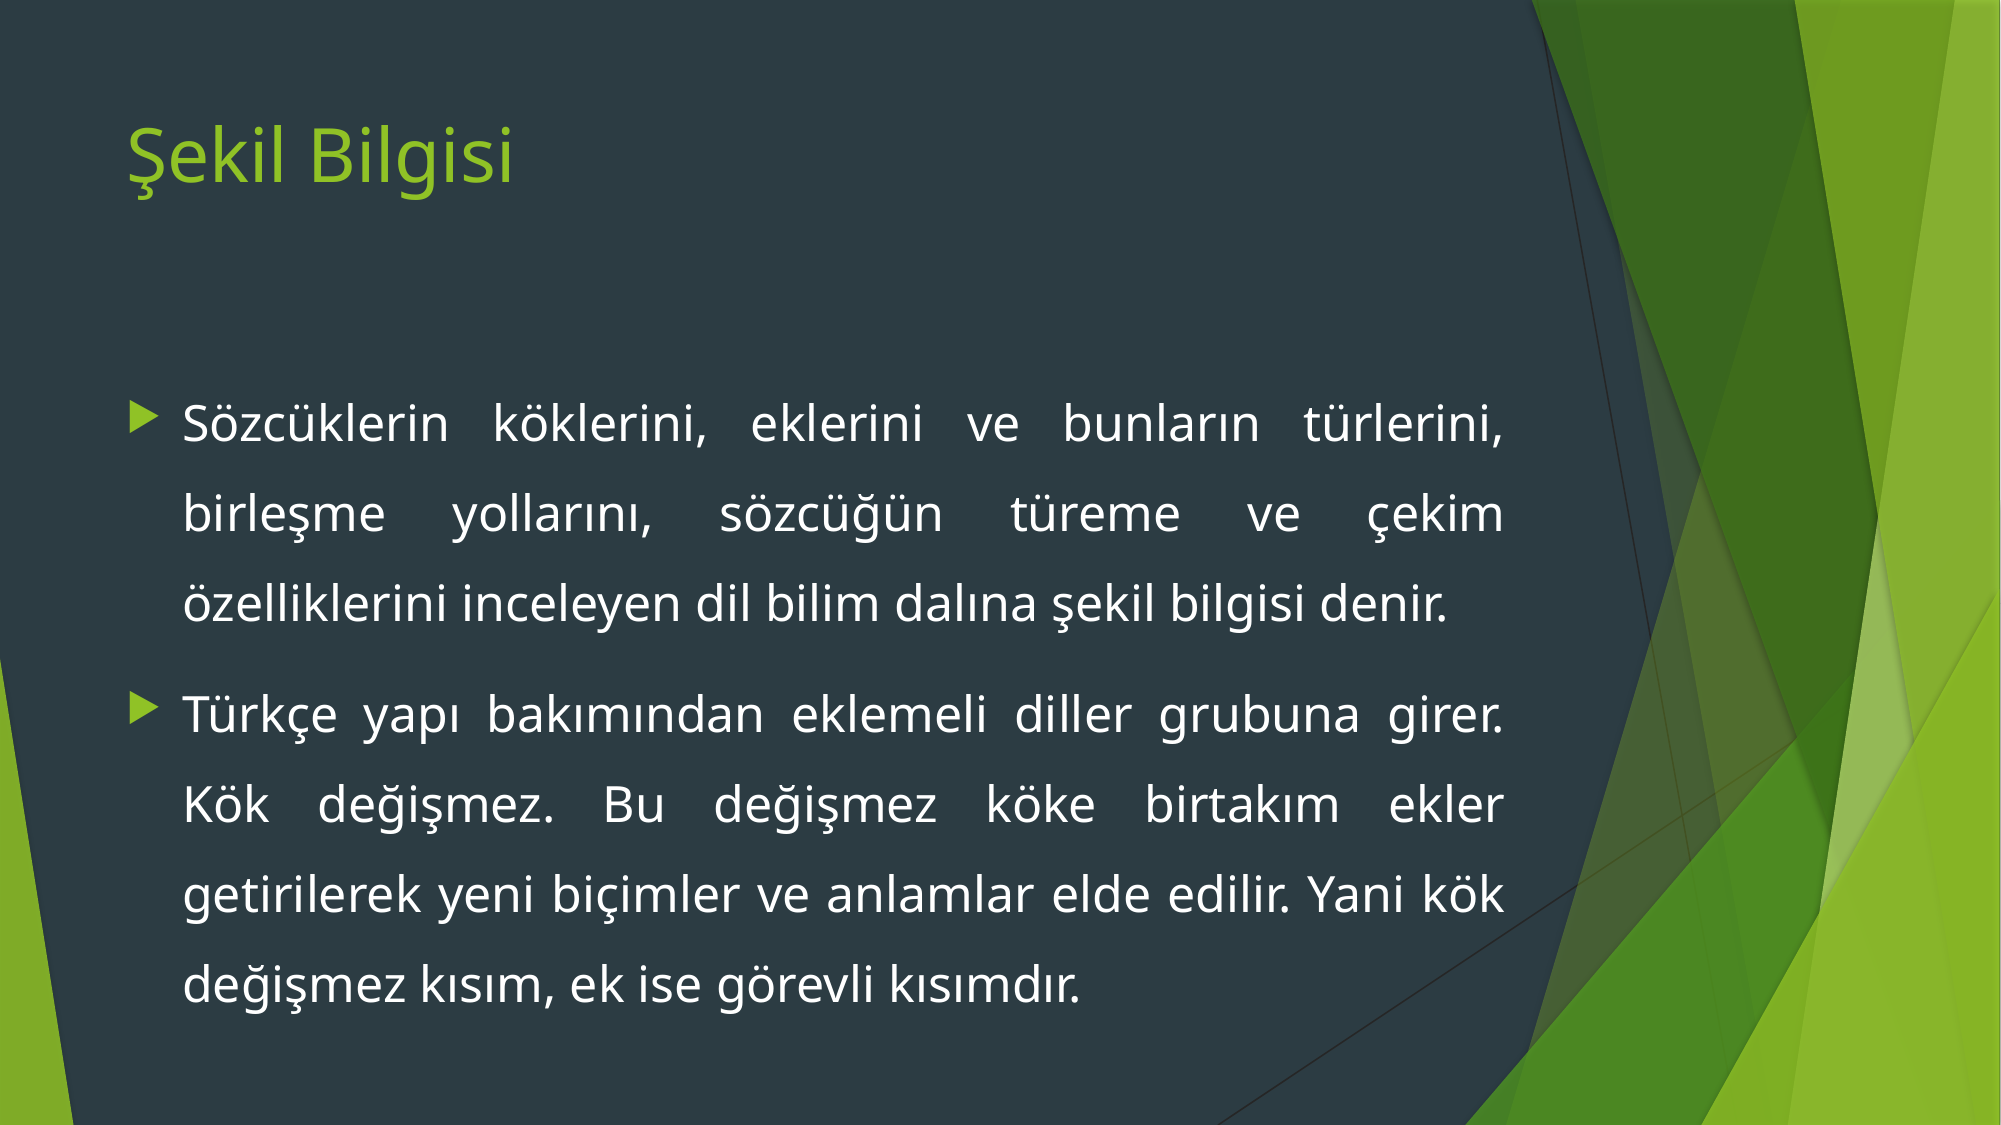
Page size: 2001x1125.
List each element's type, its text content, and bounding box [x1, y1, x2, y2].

list Sözcüklerin köklerini, eklerini ve bunların türlerini, birleşme yollarını, sözcüğün türeme ve çekim özelliklerini inceleyen dil bilim dalına şekil bilgisi denir. Türkçe yapı bakımından eklemeli diller grubuna girer. Kök değişmez. Bu değişmez köke birtakım ekler getirilerek yeni biçimler ve anlamlar elde edilir. Yani kök değişmez kısım, ek ise görevli kısımdır. [111, 354, 1522, 992]
title Şekil Bilgisi [111, 99, 1522, 317]
